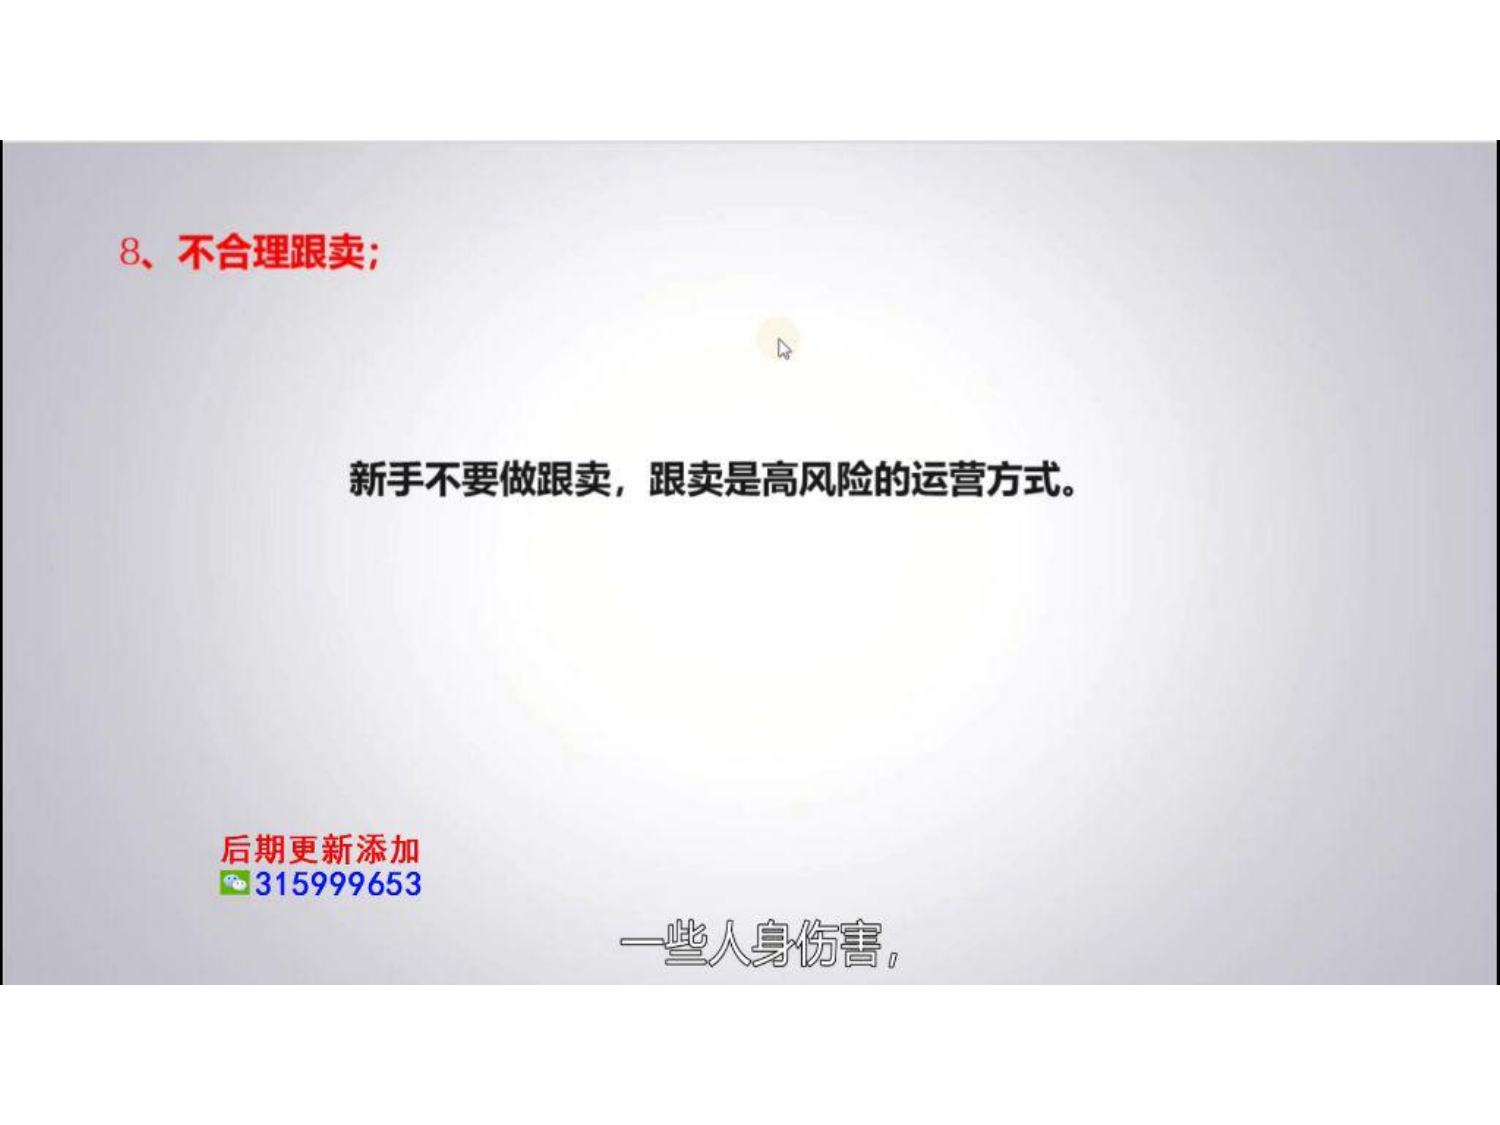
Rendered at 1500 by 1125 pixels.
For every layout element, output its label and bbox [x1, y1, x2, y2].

picture [0, 140, 1500, 985]
